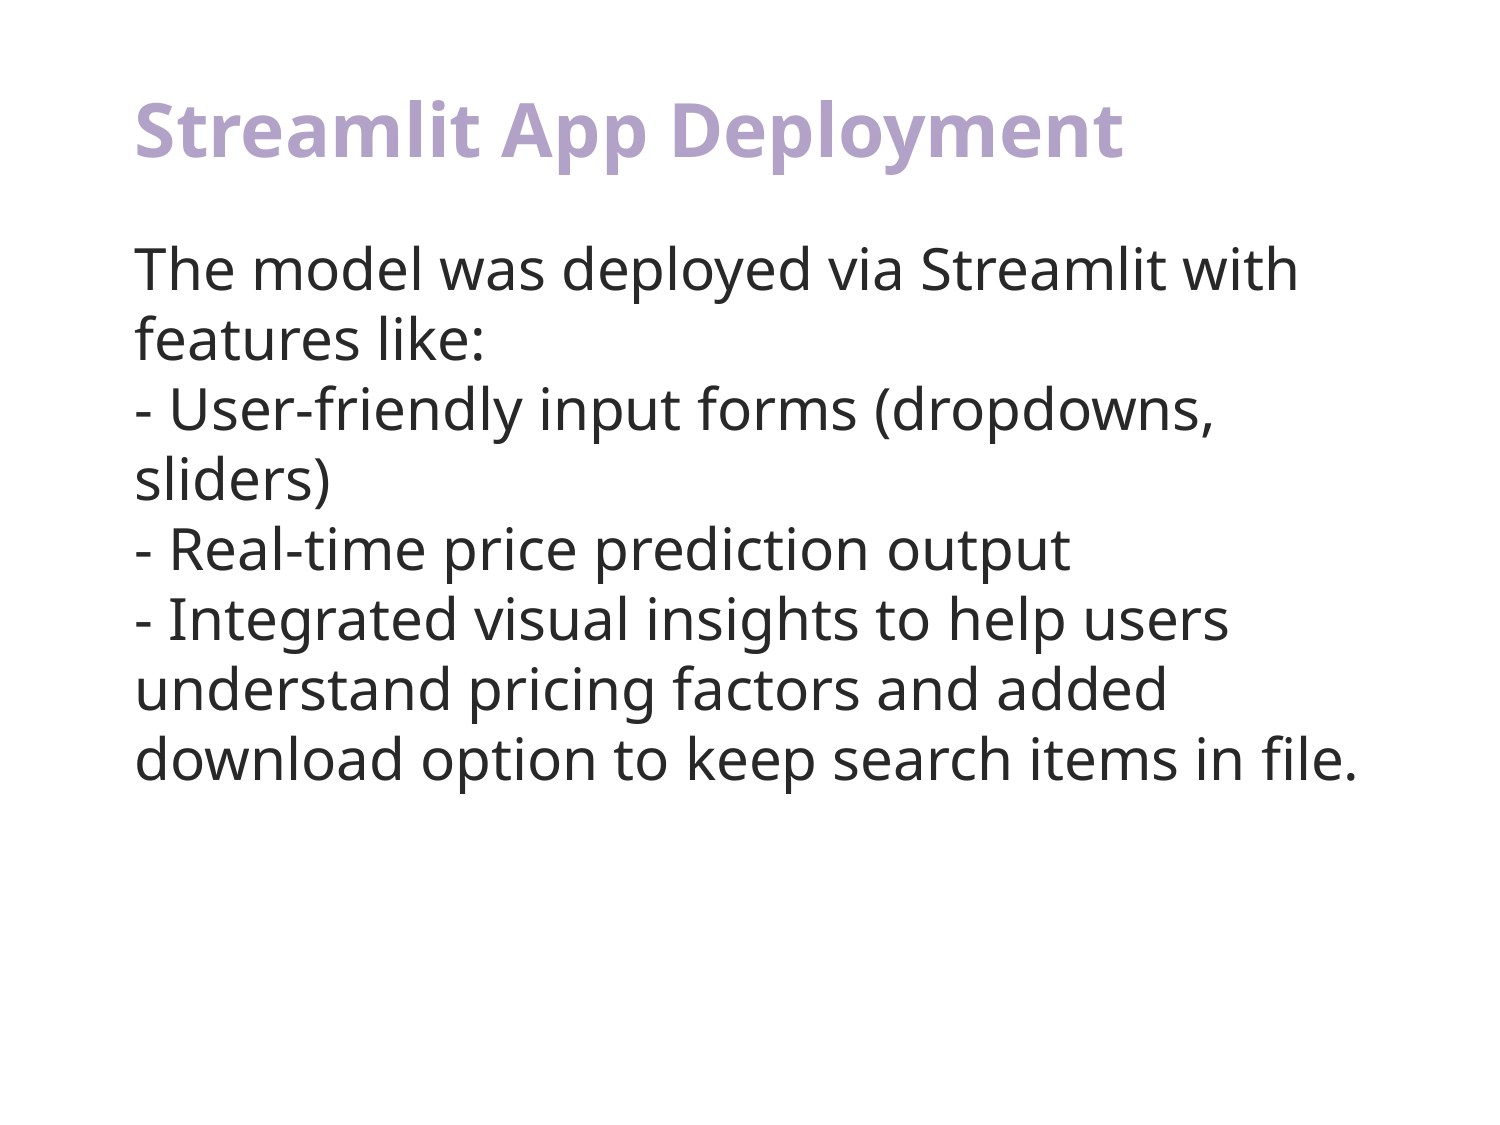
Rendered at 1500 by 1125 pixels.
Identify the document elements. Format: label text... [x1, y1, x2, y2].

text_box The model was deployed via Streamlit with features like: - User-friendly input forms (dropdowns, sliders) - Real-time price prediction output - Integrated visual insights to help users understand pricing factors and added download option to keep search items in file. [119, 224, 1395, 870]
text_box Streamlit App Deployment [120, 74, 1313, 180]
